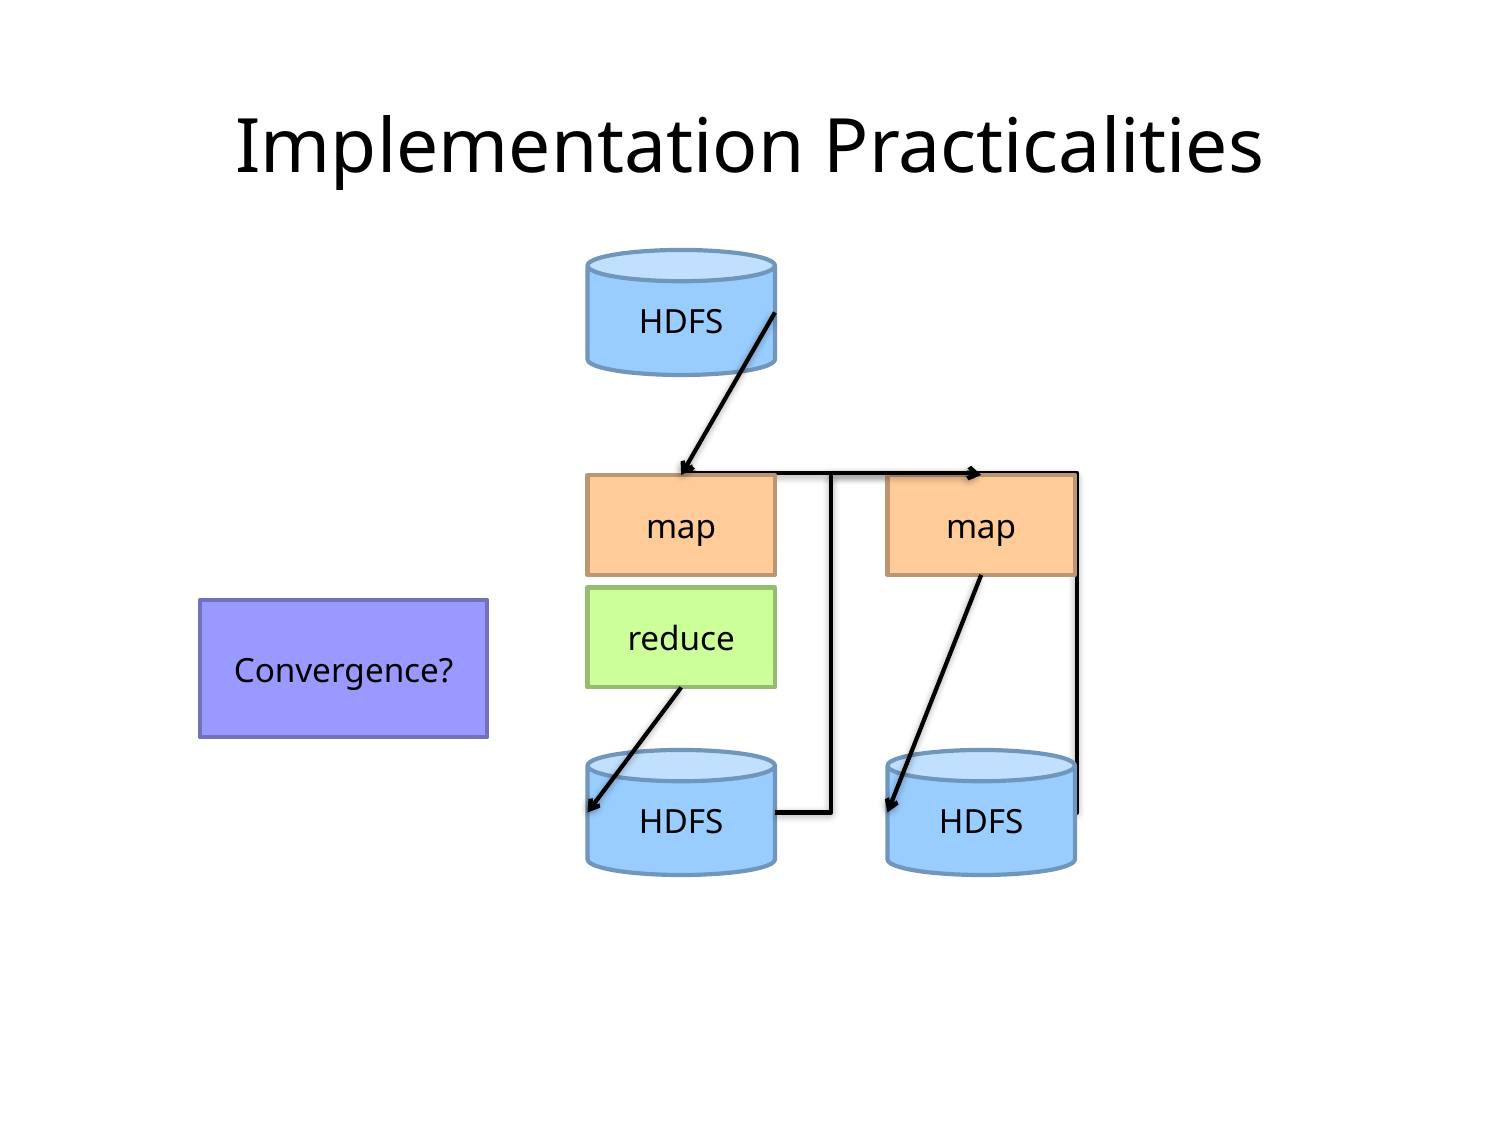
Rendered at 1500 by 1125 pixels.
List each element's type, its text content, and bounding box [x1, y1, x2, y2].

text_box Convergence? [198, 598, 489, 739]
text_box map [585, 473, 777, 577]
text_box HDFS [585, 247, 778, 378]
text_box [630, 524, 1032, 826]
text_box HDFS [585, 779, 778, 878]
text_box map [885, 473, 1077, 577]
text_box Implementation Practicalities [0, 90, 1500, 203]
text_box reduce [585, 585, 624, 689]
text_box HDFS [585, 751, 624, 798]
text_box HDFS [885, 750, 1078, 878]
